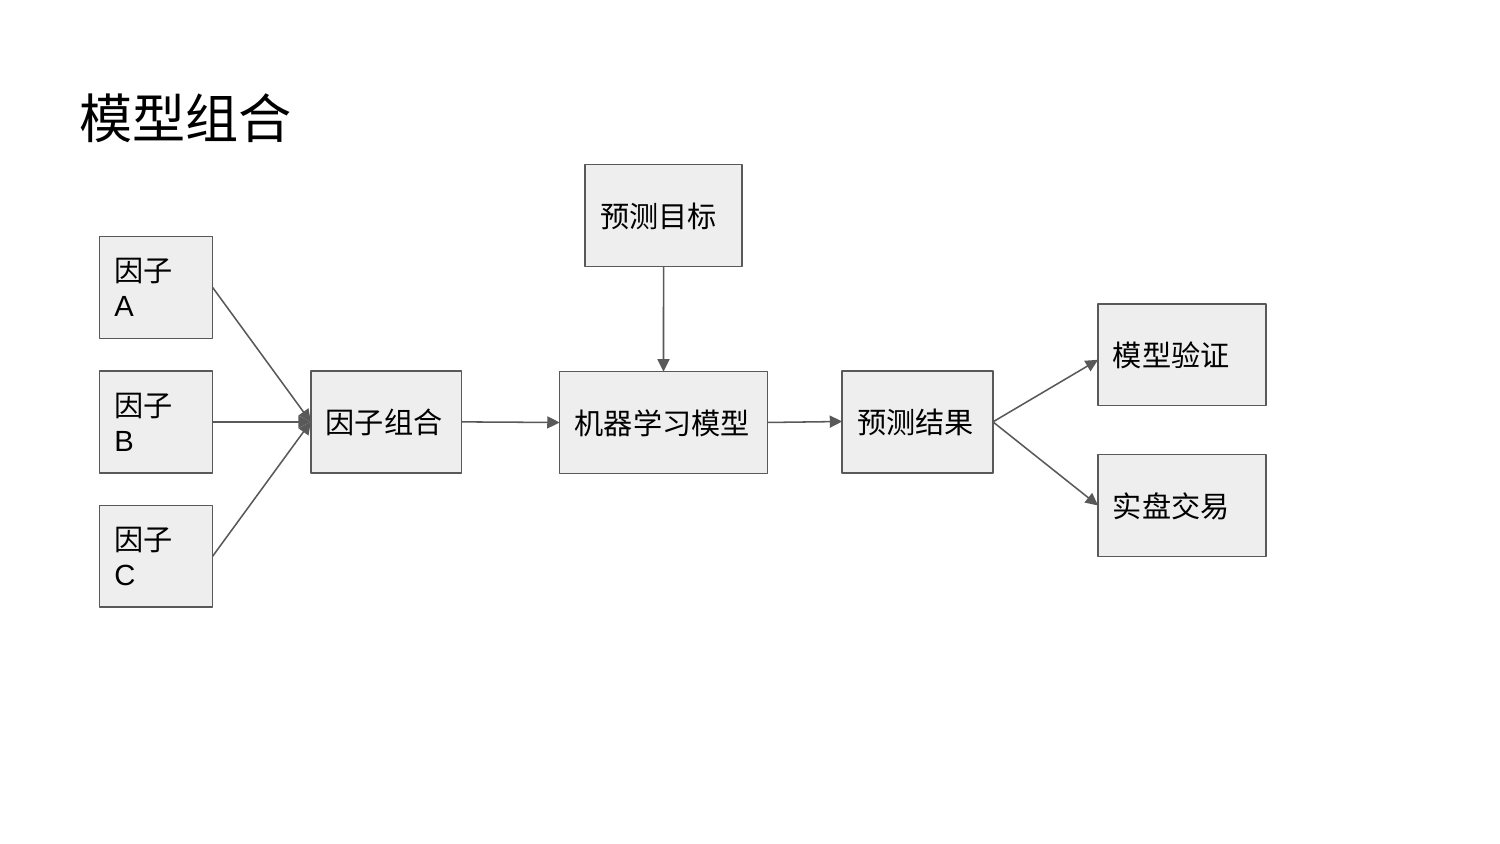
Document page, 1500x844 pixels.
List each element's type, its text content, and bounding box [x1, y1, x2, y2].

text_box 因子C [99, 505, 213, 608]
text_box 机器学习模型 [559, 371, 768, 474]
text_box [992, 359, 1099, 421]
text_box 因子组合 [315, 371, 462, 473]
title 模型组合 [64, 70, 1462, 165]
text_box 因子A [99, 236, 213, 339]
text_box 实盘交易 [1097, 454, 1266, 557]
text_box 预测目标 [585, 164, 742, 267]
text_box 因子B [99, 371, 207, 473]
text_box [992, 421, 1099, 506]
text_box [212, 287, 312, 421]
text_box 预测结果 [842, 371, 987, 473]
text_box 模型验证 [1097, 303, 1266, 406]
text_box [212, 421, 312, 557]
